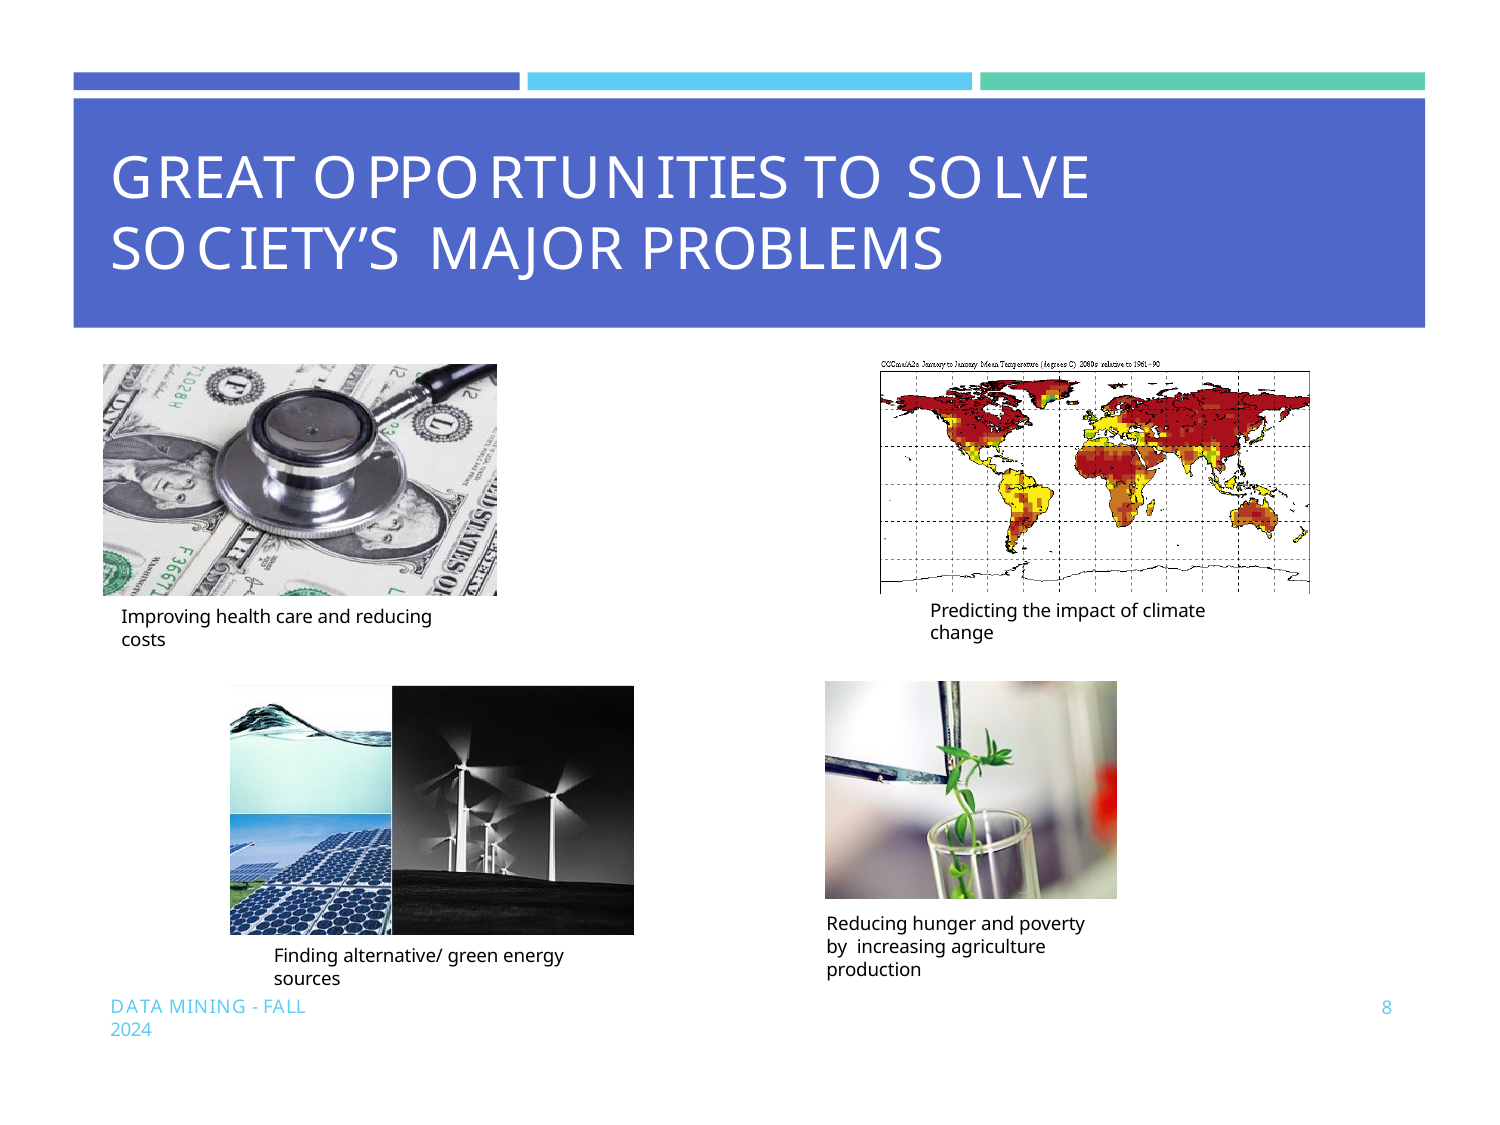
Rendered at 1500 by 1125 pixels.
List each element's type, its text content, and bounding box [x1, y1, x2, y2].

text_box Finding alternative/ green energy sources [271, 943, 621, 990]
footer DATA MINING - FALL 2024 [108, 994, 334, 1125]
picture [880, 361, 1310, 594]
picture [229, 684, 634, 936]
text_box Improving health care and reducing costs [119, 604, 467, 650]
title GREAT OPPORTUNITIES TO SOLVE SOCIETY’S MAJOR PROBLEMS [73, 98, 1426, 328]
picture [102, 364, 498, 596]
picture [824, 681, 1117, 899]
text_box Reducing hunger and poverty by increasing agriculture production [824, 909, 1100, 980]
text_box Predicting the impact of climate change [927, 602, 1260, 644]
text_box 8 [1379, 995, 1393, 1019]
